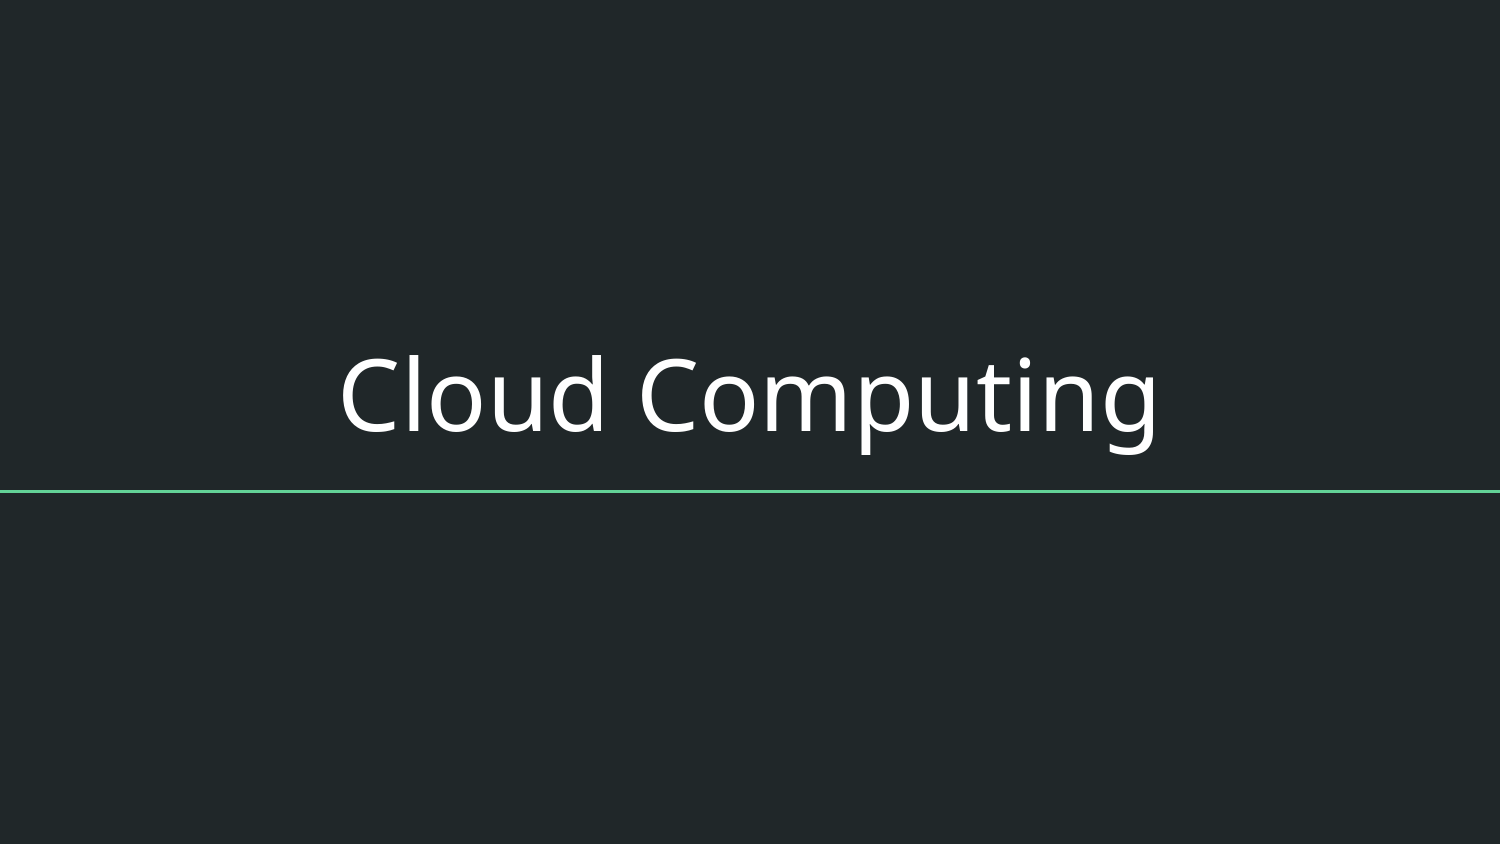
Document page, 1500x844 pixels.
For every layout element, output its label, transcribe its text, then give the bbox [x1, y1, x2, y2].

title Cloud Computing [83, 206, 1417, 467]
